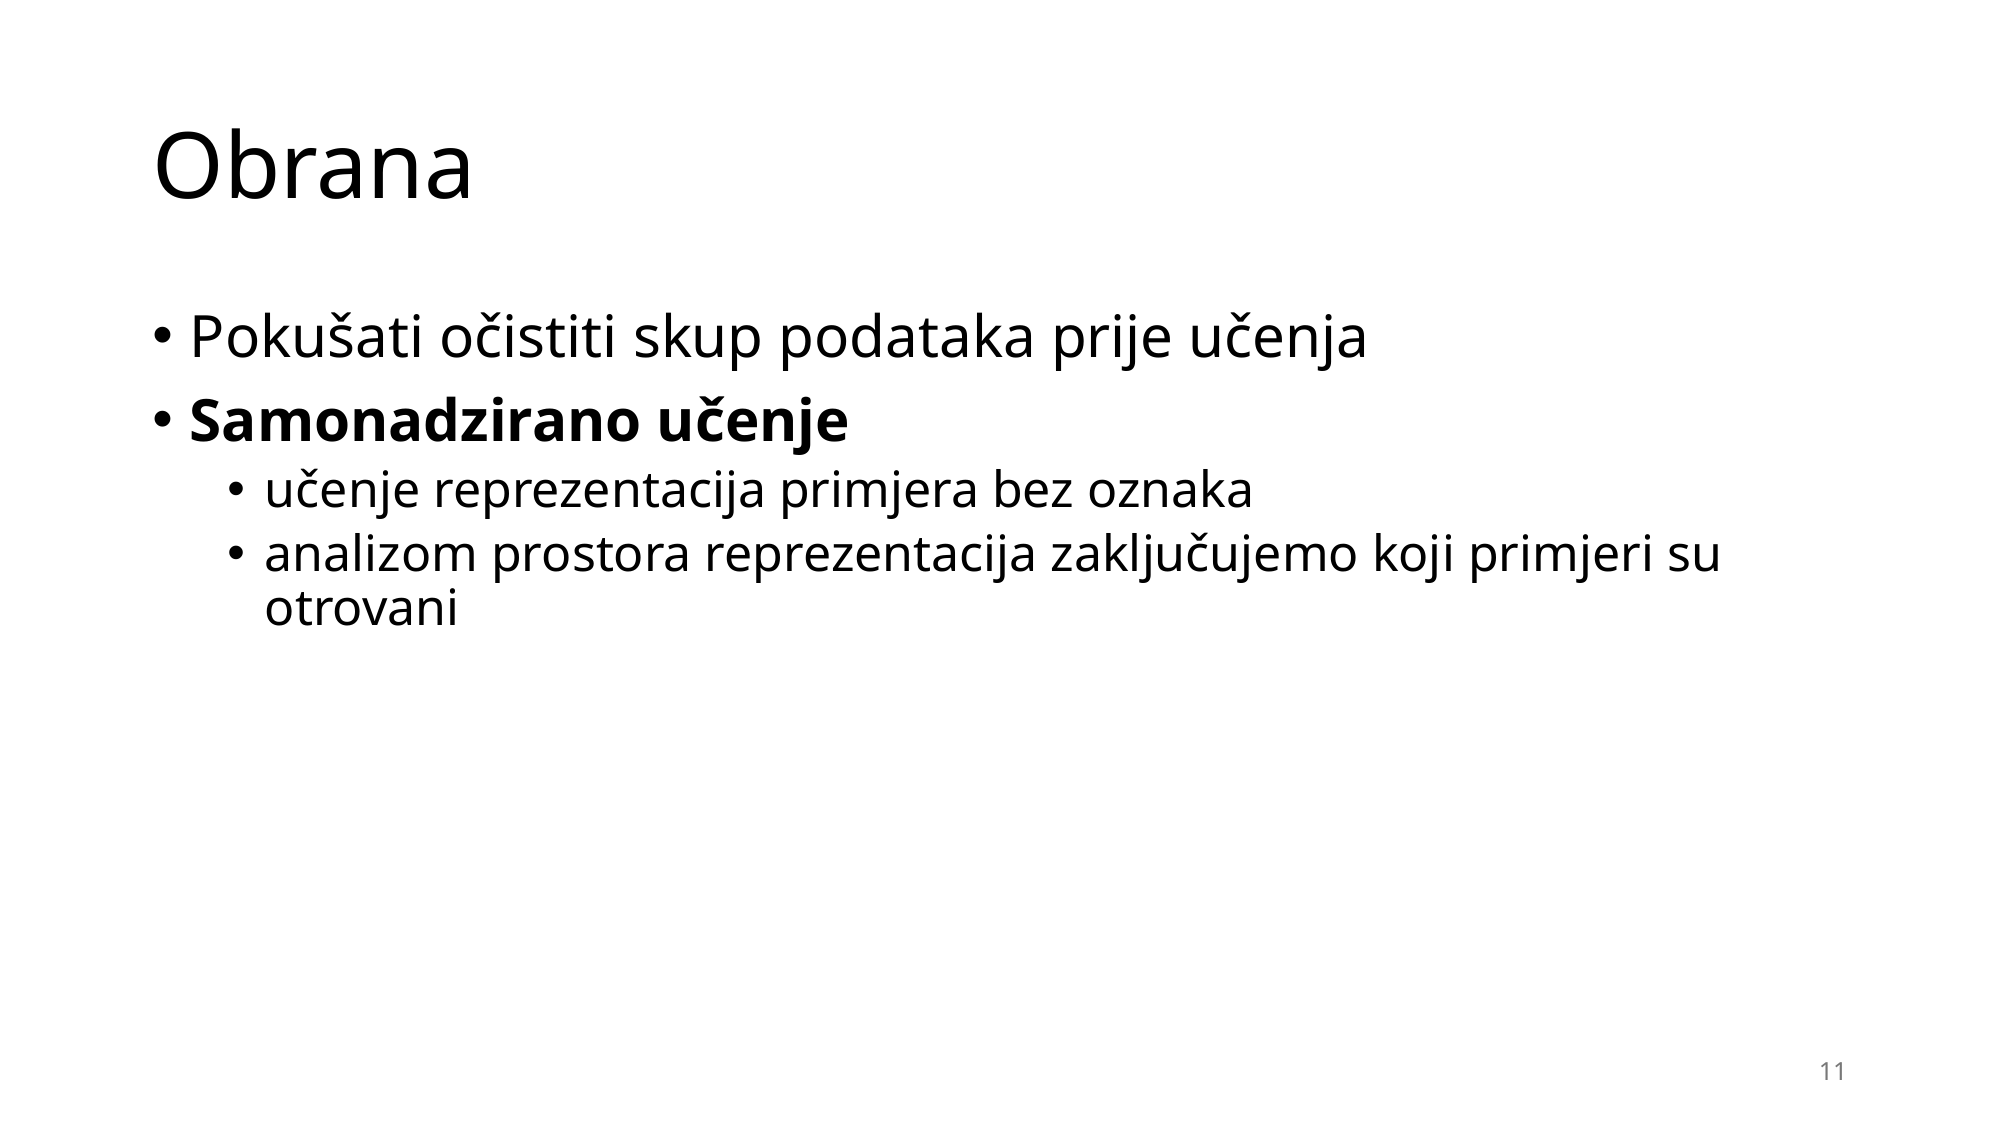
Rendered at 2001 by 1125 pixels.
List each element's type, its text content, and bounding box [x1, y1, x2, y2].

title Obrana [137, 59, 1863, 278]
slide_number 11 [1412, 1042, 1863, 1103]
list Pokušati očistiti skup podataka prije učenja Samonadzirano učenje učenje reprezentacija primjera bez oznaka analizom prostora reprezentacija zaključujemo koji primjeri su otrovani [137, 299, 1863, 1014]
